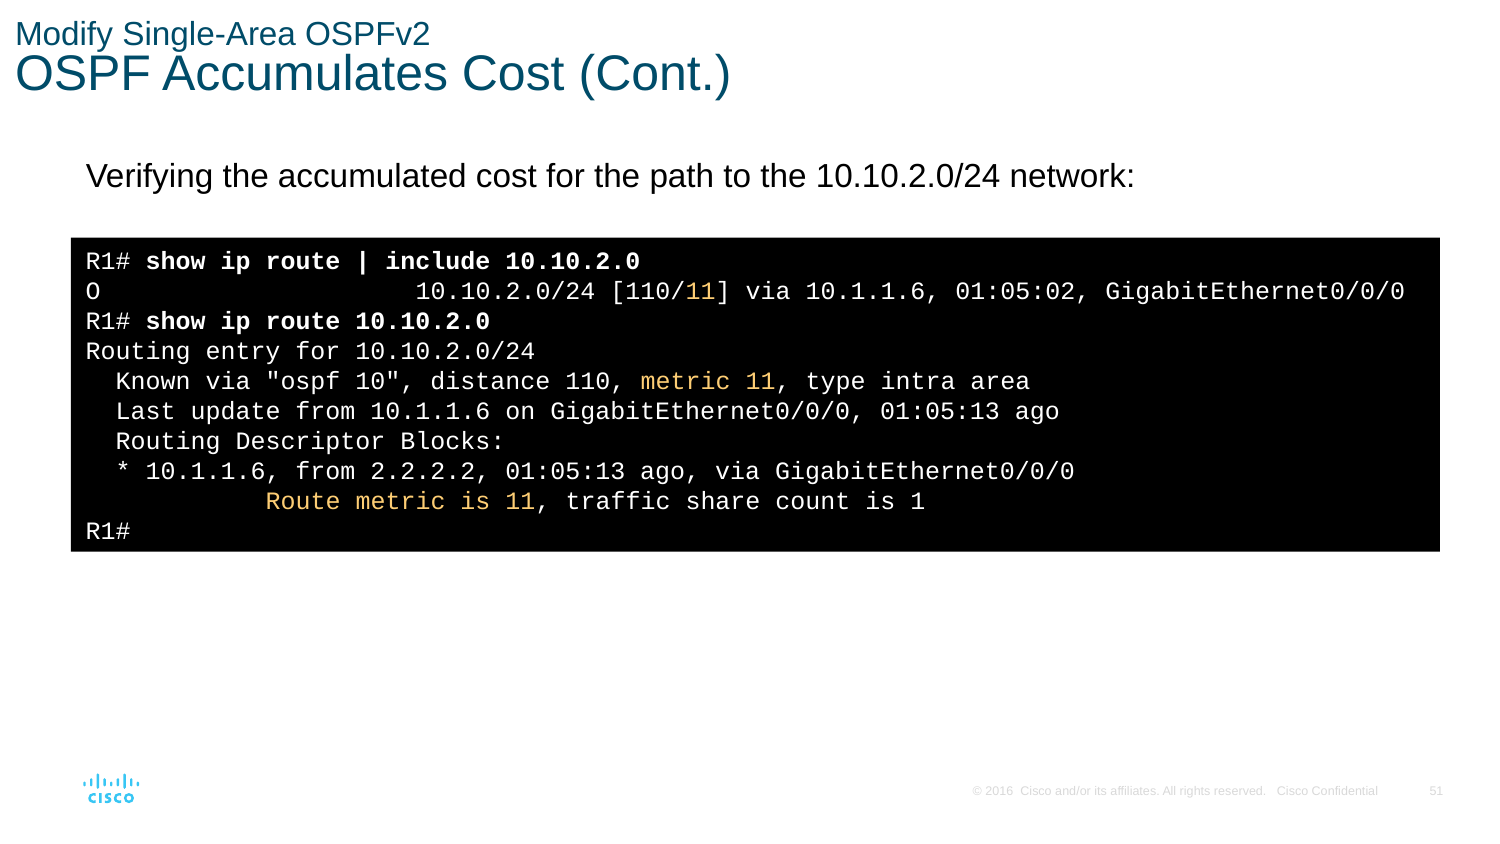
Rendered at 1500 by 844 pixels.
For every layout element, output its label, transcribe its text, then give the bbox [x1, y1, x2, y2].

title Modify Single-Area OSPFv2 OSPF Accumulates Cost (Cont.) [0, 0, 1369, 121]
text_box R1# show ip route | include 10.10.2.0 O 10.10.2.0/24 [110/11] via 10.1.1.6, 01:05:02, GigabitEthernet0/0/0 R1# show ip route 10.10.2.0 Routing entry for 10.10.2.0/24 Known via "ospf 10", distance 110, metric 11, type intra area Last update from 10.1.1.6 on GigabitEthernet0/0/0, 01:05:13 ago Routing Descriptor Blocks: * 10.1.1.6, from 2.2.2.2, 01:05:13 ago, via GigabitEthernet0/0/0 Route metric is 11, traffic share count is 1 R1# [70, 237, 1440, 552]
list Verifying the accumulated cost for the path to the 10.10.2.0/24 network: [70, 147, 1430, 213]
